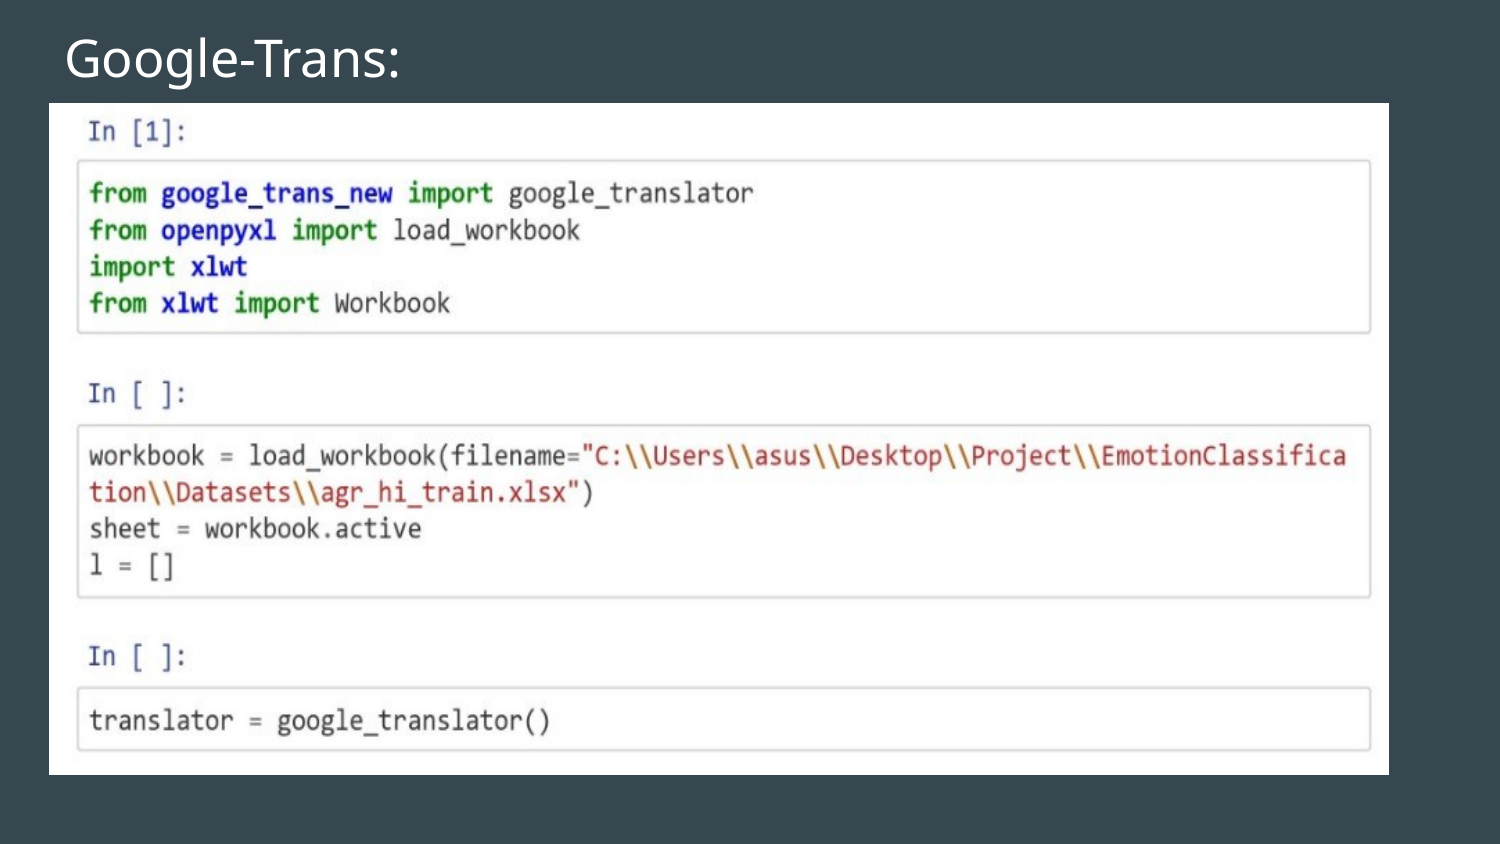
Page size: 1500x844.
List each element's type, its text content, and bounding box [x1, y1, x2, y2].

picture [48, 103, 1390, 776]
text_box Google-Trans: [49, 10, 1062, 102]
